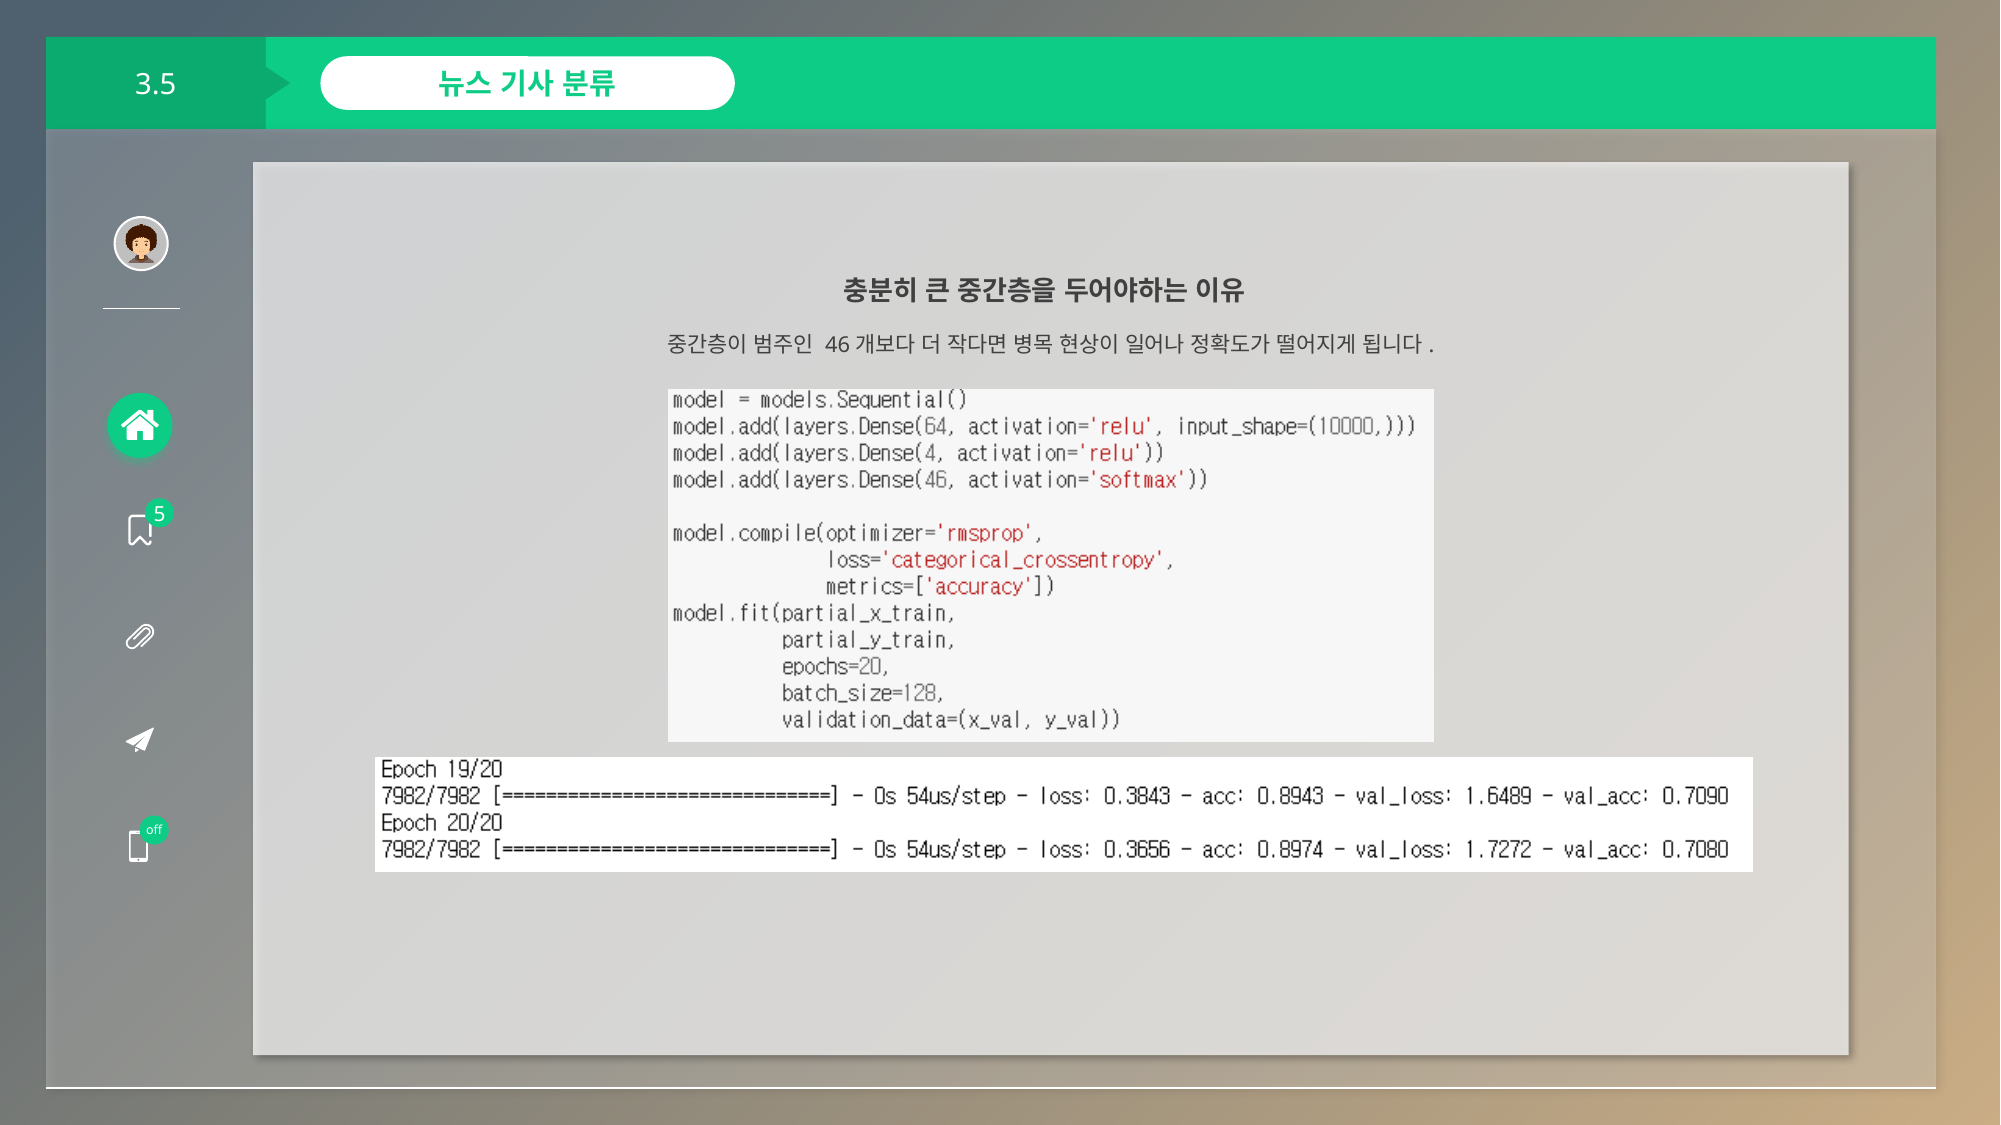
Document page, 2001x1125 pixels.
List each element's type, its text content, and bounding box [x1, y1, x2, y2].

text_box [128, 514, 152, 546]
text_box 중간층이 범주인 46개보다 더 작다면 병목 현상이 일어나 정확도가 떨어지게 됩니다. [283, 322, 990, 364]
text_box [121, 409, 159, 440]
text_box 뉴스 기사 분류 [319, 55, 736, 111]
text_box [252, 161, 990, 1056]
text_box off [138, 814, 170, 846]
text_box 충분히 큰 중간층을 두어야하는 이유 [991, 266, 1813, 314]
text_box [114, 216, 168, 271]
picture [668, 389, 1434, 742]
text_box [46, 36, 291, 130]
text_box [106, 391, 174, 459]
text_box 5 [143, 497, 176, 529]
text_box [129, 830, 148, 862]
text_box 중간층이 범주인 46개보다 더 작다면 병목 현상이 일어나 정확도가 떨어지게 됩니다. [991, 322, 1820, 364]
picture [375, 757, 1753, 872]
text_box [991, 161, 1850, 1056]
text_box [45, 128, 1937, 1089]
text_box [291, 36, 1937, 127]
text_box [125, 727, 154, 753]
text_box [125, 623, 155, 650]
text_box 충분히 큰 중간층을 두어야하는 이유 [276, 266, 990, 314]
